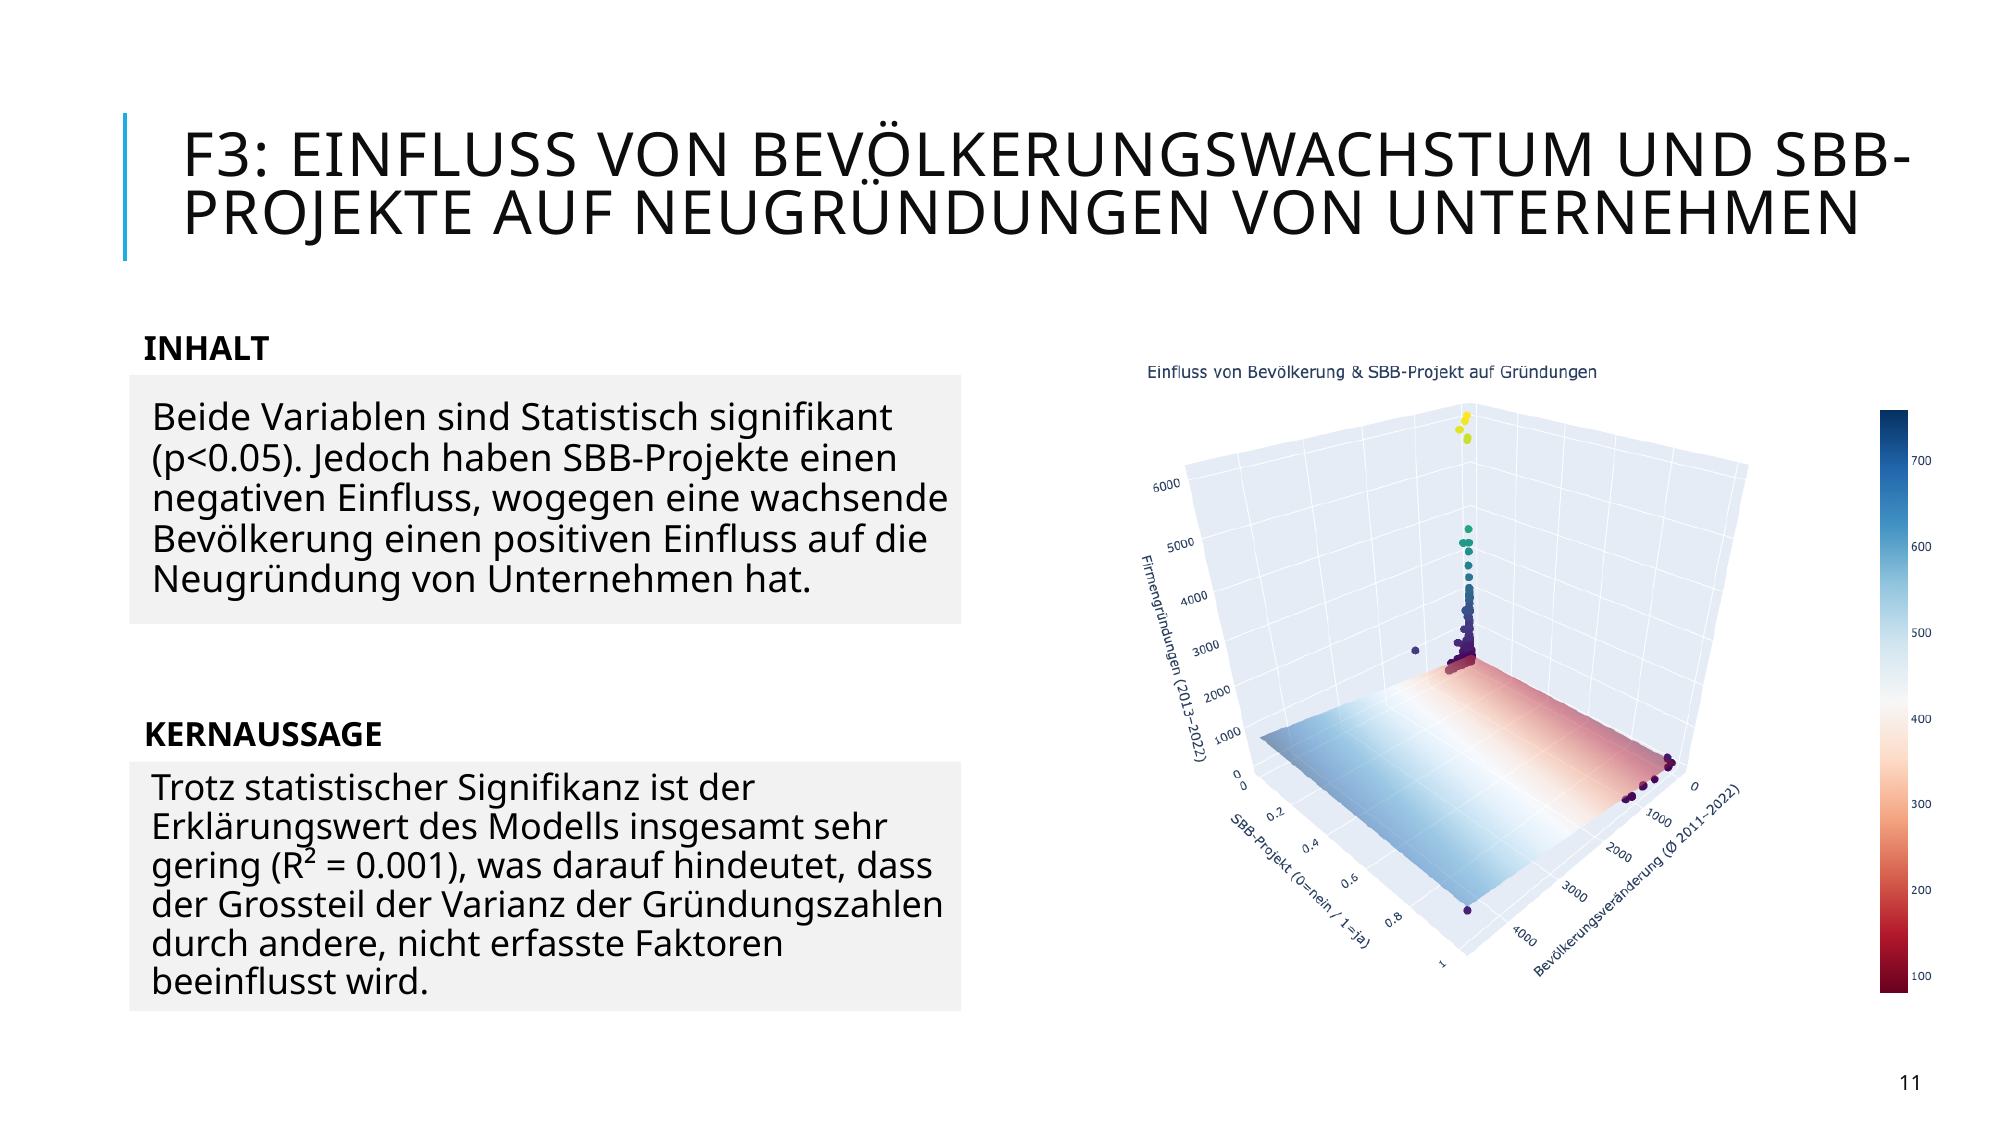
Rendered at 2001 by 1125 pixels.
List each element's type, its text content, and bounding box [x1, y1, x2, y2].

text_box KErnaussage [129, 706, 962, 761]
picture [1105, 341, 1938, 1012]
slide_number 11 [1777, 1061, 1938, 1107]
text_box Trotz statistischer Signifikanz ist der Erklärungswert des Modells insgesamt sehr gering (R² = 0.001), was darauf hindeutet, dass der Grossteil der Varianz der Gründungszahlen durch andere, nicht erfasste Faktoren beeinflusst wird. [129, 761, 962, 1011]
title F3: Einfluss von Bevölkerungswachstum und SBB-Projekte Auf Neugründungen von Unternehmen [168, 114, 1938, 262]
text_box Beide Variablen sind Statistisch signifikant (p<0.05). Jedoch haben SBB-Projekte einen negativen Einfluss, wogegen eine wachsende Bevölkerung einen positiven Einfluss auf die Neugründung von Unternehmen hat. [129, 375, 962, 625]
text_box Inhalt [129, 319, 962, 375]
